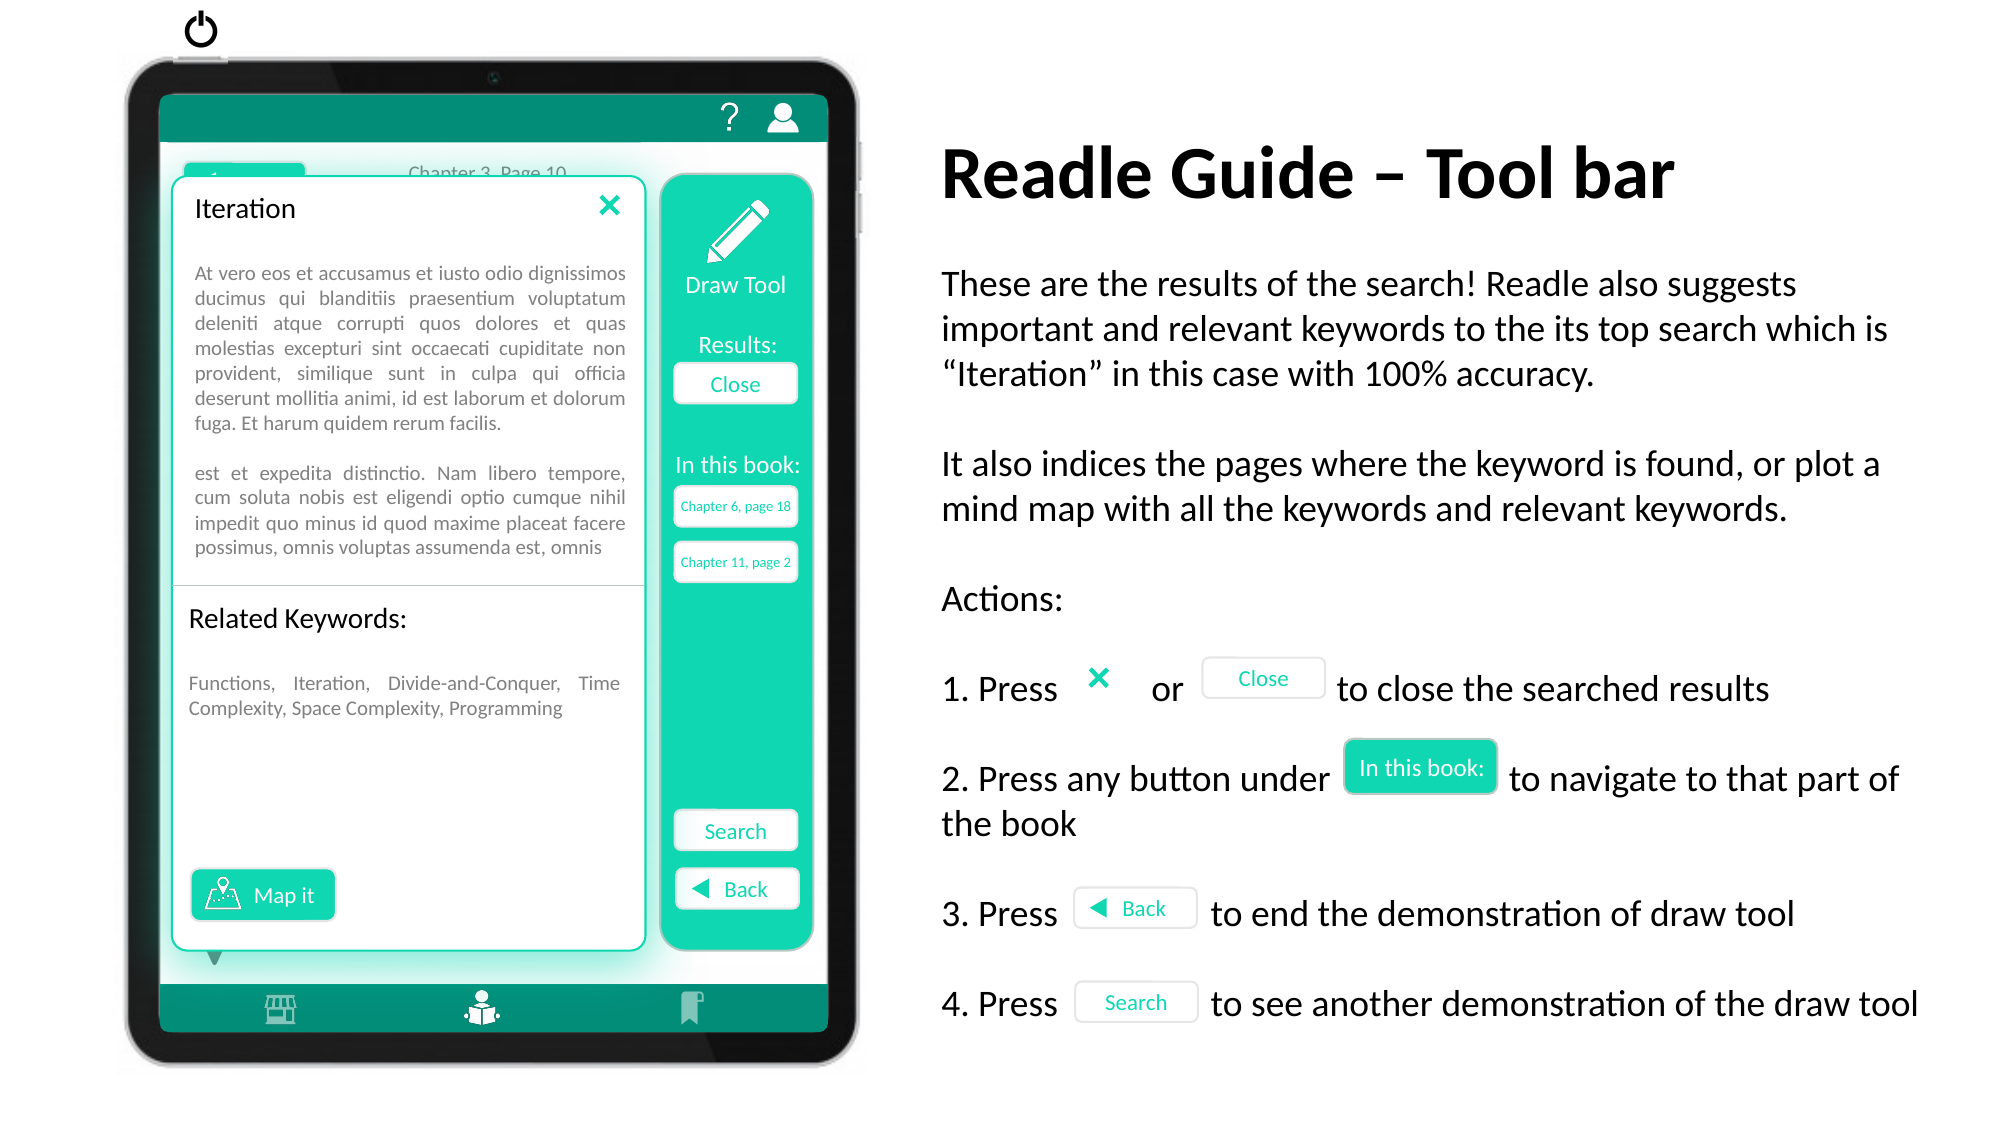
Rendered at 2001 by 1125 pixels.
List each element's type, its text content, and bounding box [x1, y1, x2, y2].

text_box Back [1073, 886, 1198, 929]
text_box [1088, 667, 1110, 688]
text_box [1089, 897, 1107, 918]
text_box Search [1074, 980, 1199, 1023]
picture [115, 9, 870, 1075]
text_box In this book: [1338, 744, 1506, 789]
text_box [1344, 789, 1498, 796]
text_box Close [1201, 656, 1327, 699]
text_box Readle Guide – Tool bar These are the results of the search! Readle also suggests important and relevant keywords to the its top search which is “Iteration” in this case with 100% accuracy. It also indices the pages where the keyword is found, or plot a mind map with all the keywords and relevant keywords. Actions: 1. Press or to close the searched results 2. Press any button under to navigate to that part of the book 3. Press to end the demonstration of draw tool 4. Press to see another demonstration of the draw tool [926, 116, 1969, 1031]
text_box [1344, 737, 1498, 744]
